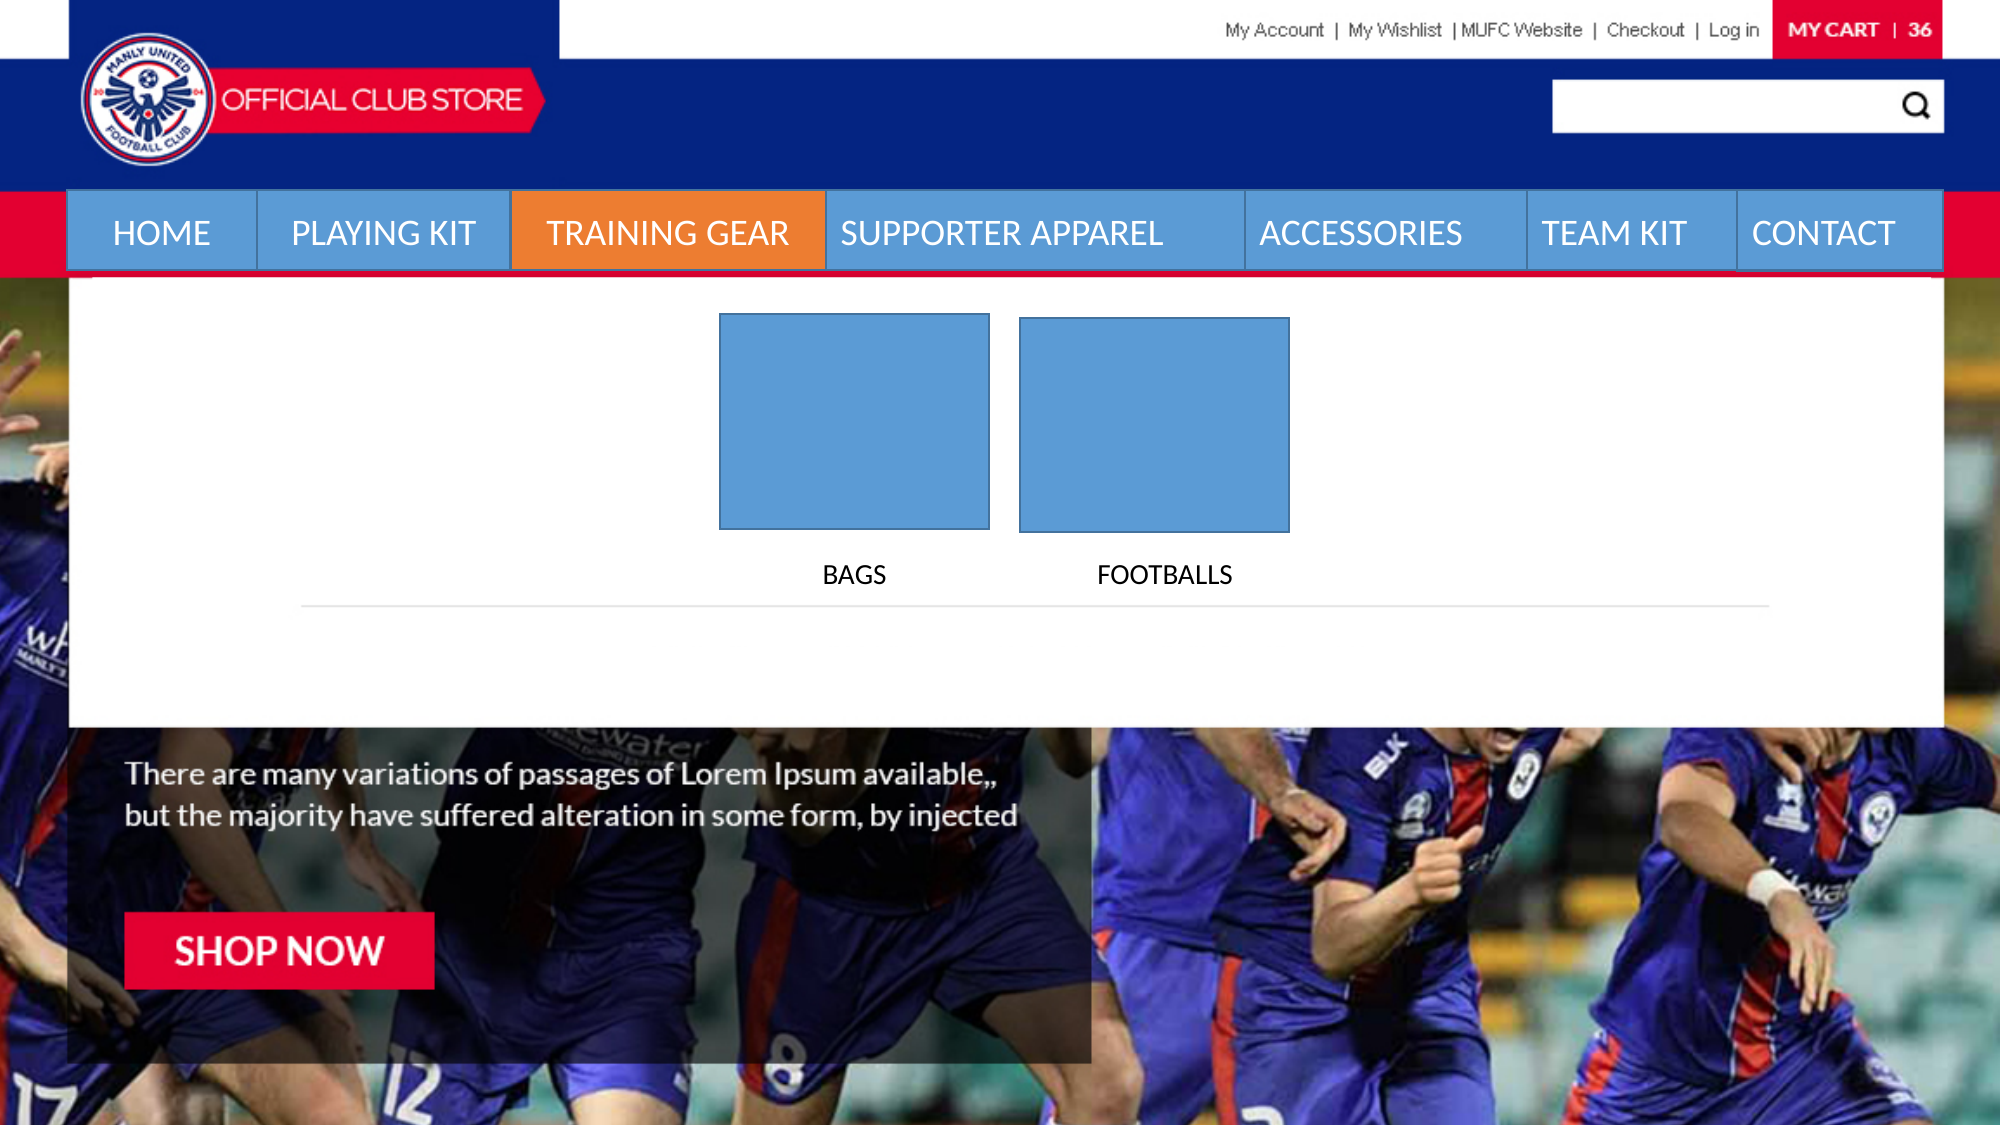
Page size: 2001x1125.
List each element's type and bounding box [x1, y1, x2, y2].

text_box [66, 189, 1944, 271]
picture [0, 0, 2000, 1125]
